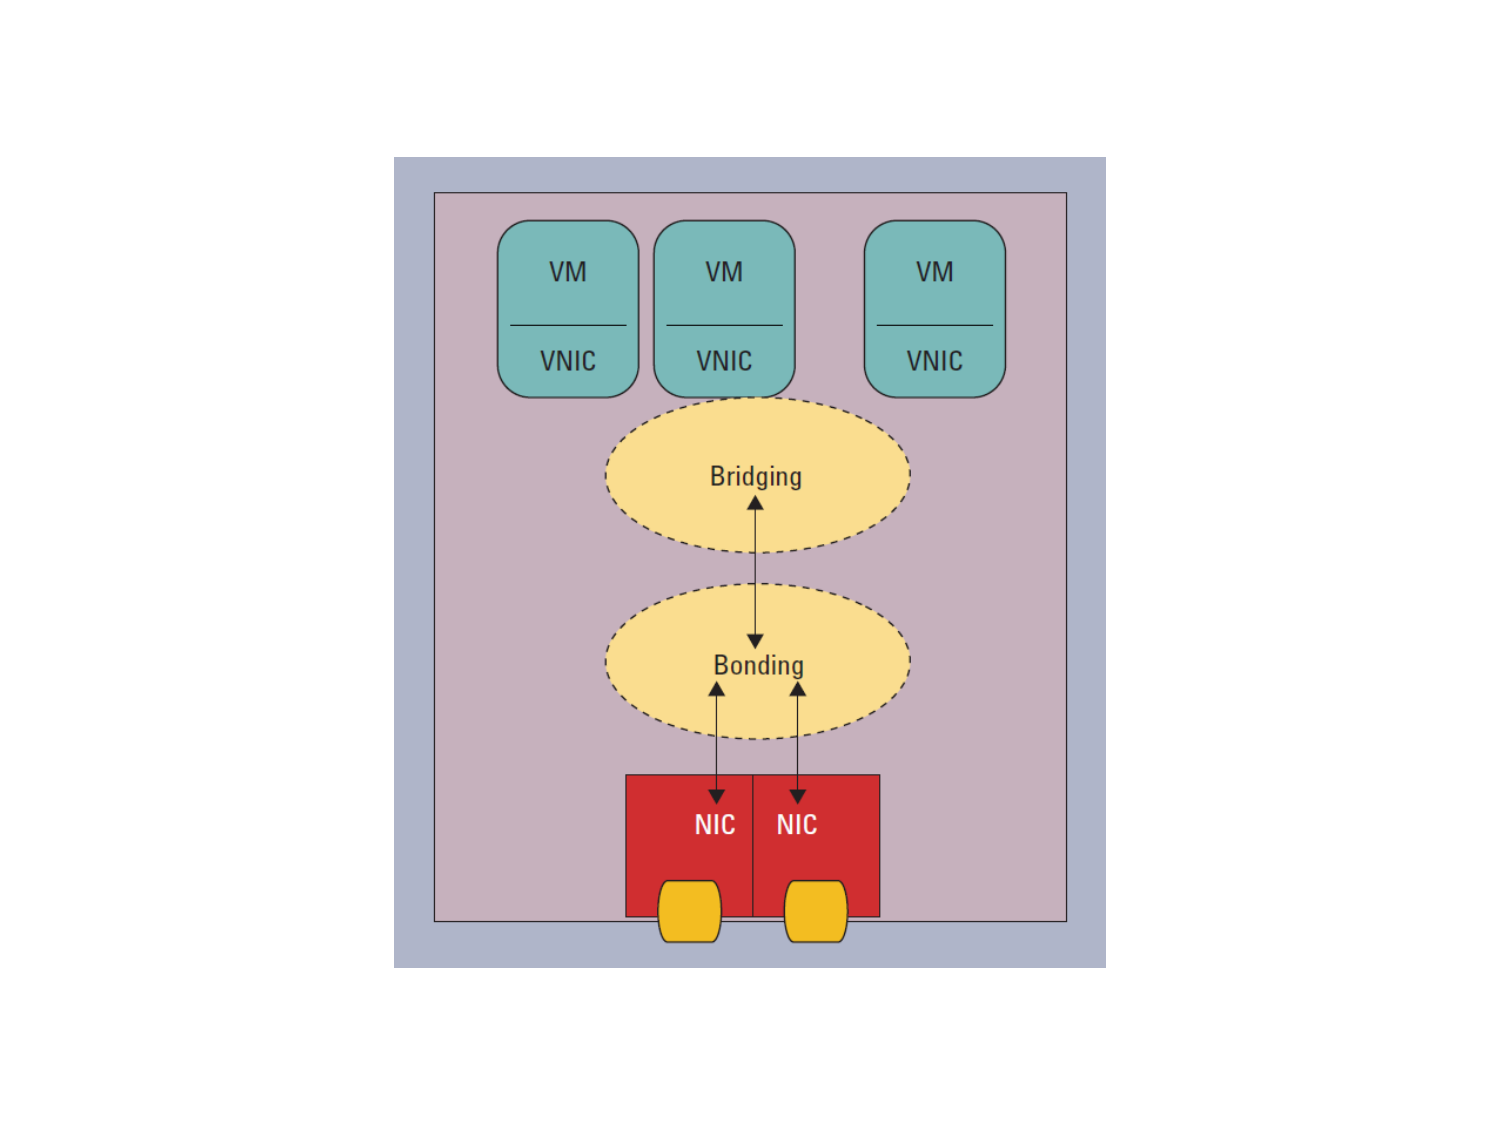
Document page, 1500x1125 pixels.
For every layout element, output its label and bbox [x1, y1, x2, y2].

picture [394, 157, 1106, 968]
